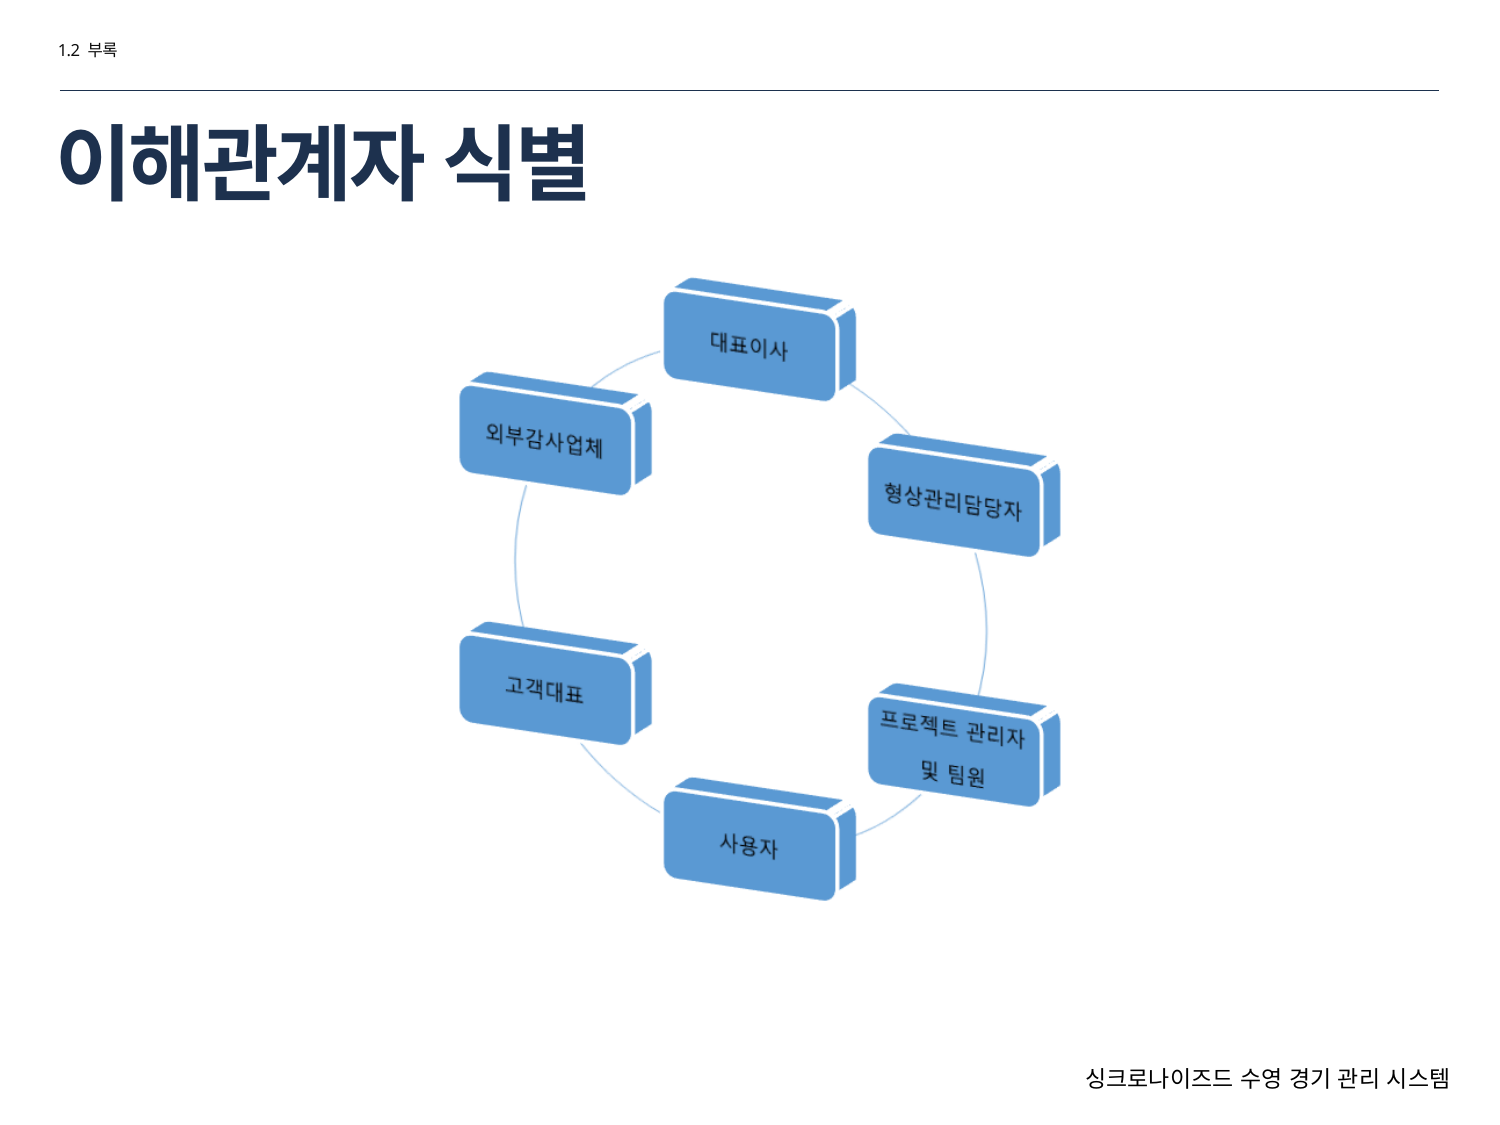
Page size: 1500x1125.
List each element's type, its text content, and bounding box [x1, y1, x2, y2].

title 이해관계자 식별 [40, 90, 1433, 231]
picture [289, 262, 1209, 931]
text_box 싱크로나이즈드 수영 경기 관리 시스템 [1070, 1057, 1500, 1100]
text_box [0, 0, 1500, 75]
